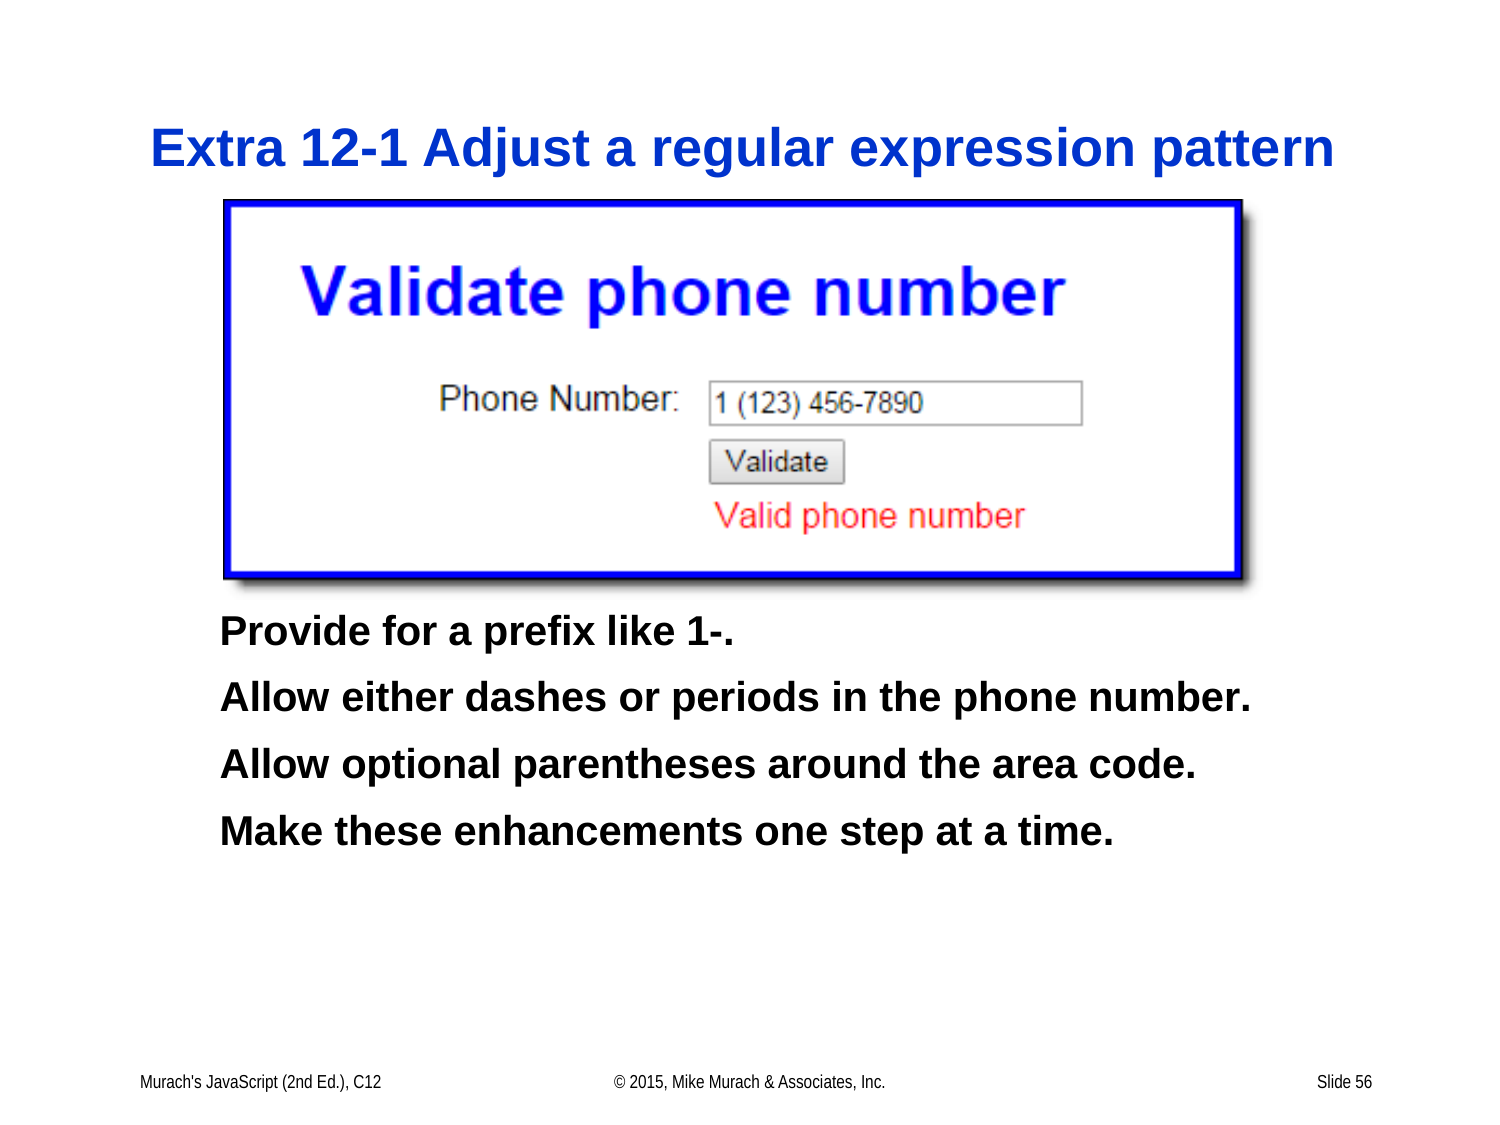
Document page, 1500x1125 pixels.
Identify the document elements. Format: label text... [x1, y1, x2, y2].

slide_number Slide 56 [1074, 1025, 1388, 1100]
picture [223, 199, 1263, 587]
slide_number Murach's JavaScript (2nd Ed.), C12 [125, 1025, 450, 1100]
footer © 2015, Mike Murach & Associates, Inc. [474, 1025, 1025, 1100]
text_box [162, 587, 1361, 867]
title Extra 12-1 Adjust a regular expression pattern [150, 112, 1350, 179]
